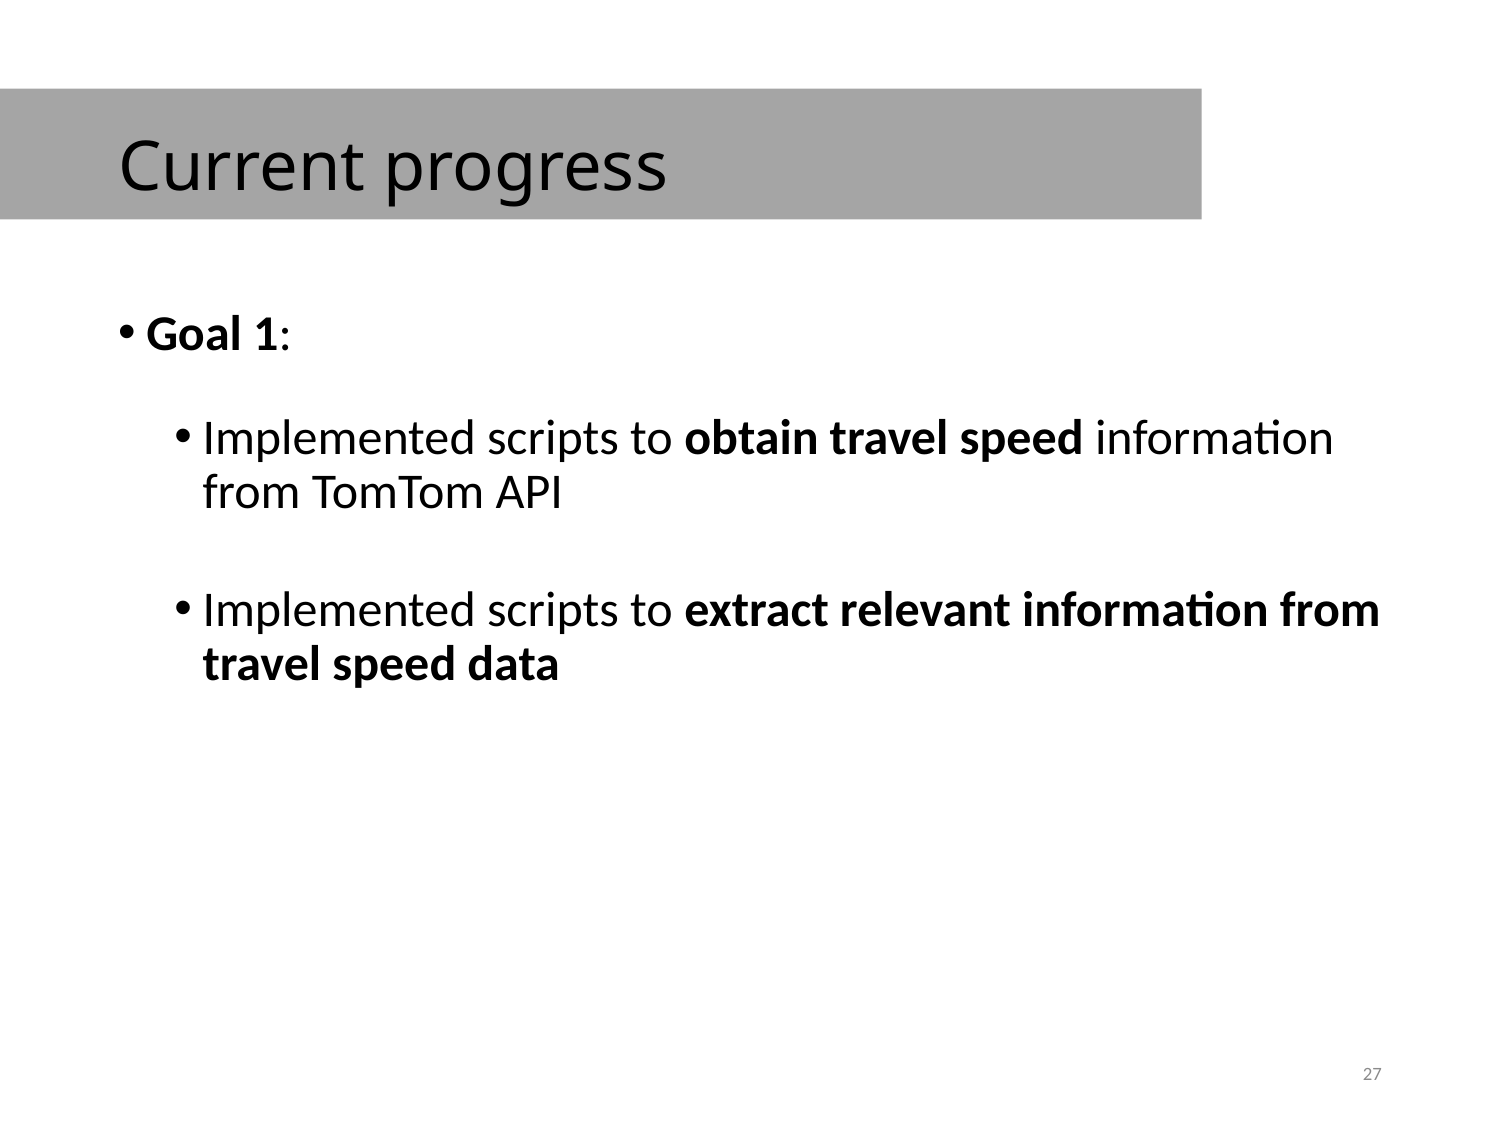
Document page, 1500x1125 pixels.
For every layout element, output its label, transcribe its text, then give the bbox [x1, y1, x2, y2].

list Goal 1: Implemented scripts to obtain travel speed information from TomTom API Implemented scripts to extract relevant information from travel speed data [103, 299, 1397, 1014]
text_box [0, 88, 103, 220]
title Current progress [103, 59, 1397, 278]
slide_number 27 [1059, 1042, 1397, 1103]
